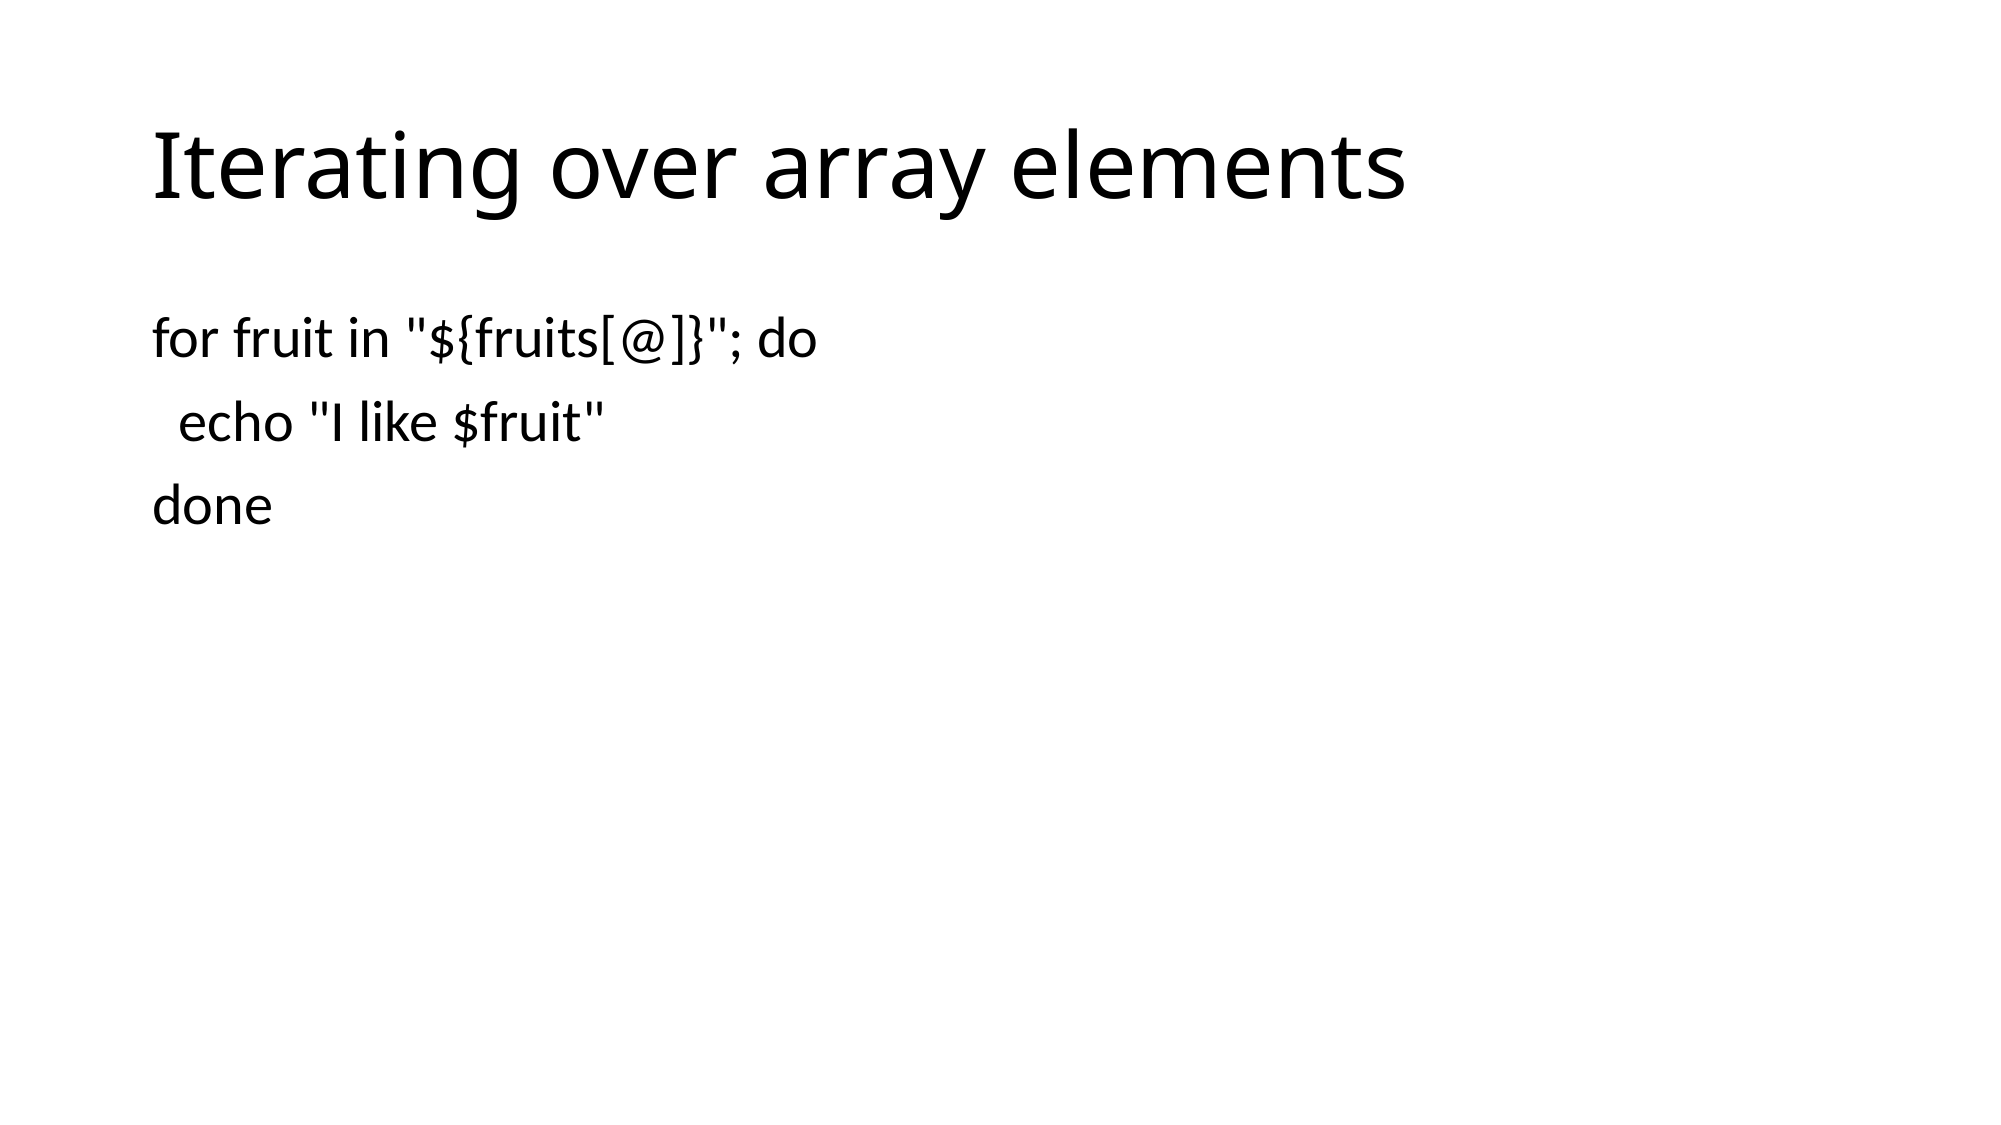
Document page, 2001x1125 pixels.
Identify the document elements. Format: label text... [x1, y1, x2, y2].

list for fruit in "${fruits[@]}"; do echo "I like $fruit" done [137, 299, 1863, 1014]
title Iterating over array elements [137, 59, 1863, 278]
